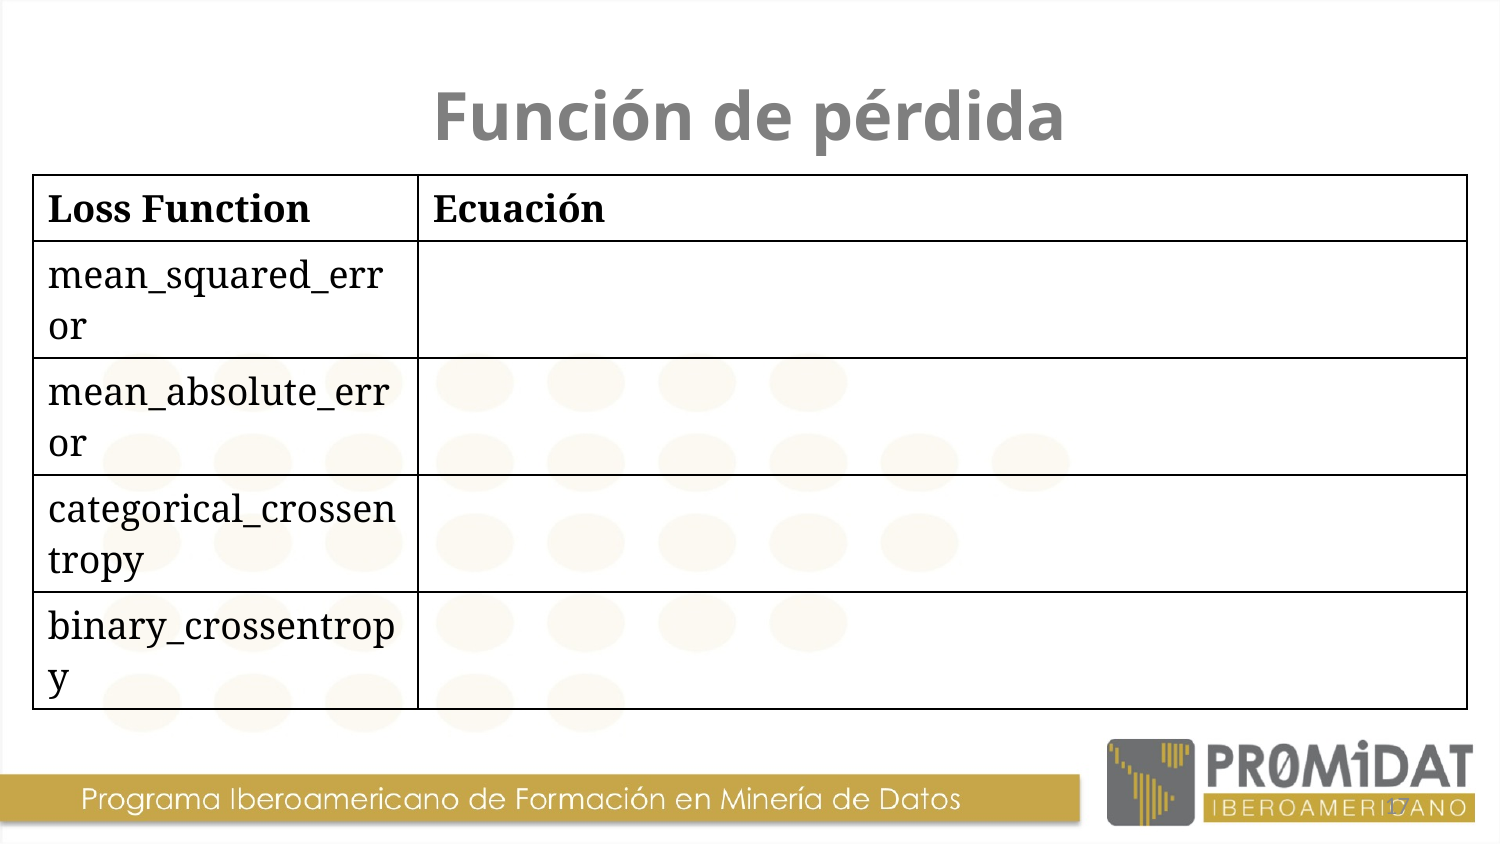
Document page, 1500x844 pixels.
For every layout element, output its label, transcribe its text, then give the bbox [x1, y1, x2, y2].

picture [0, 0, 1500, 844]
title Función de pérdida [34, 176, 417, 185]
slide_number 17 [1074, 782, 1425, 828]
title Función de pérdida [419, 176, 1466, 185]
title Función de pérdida [32, 43, 1468, 174]
